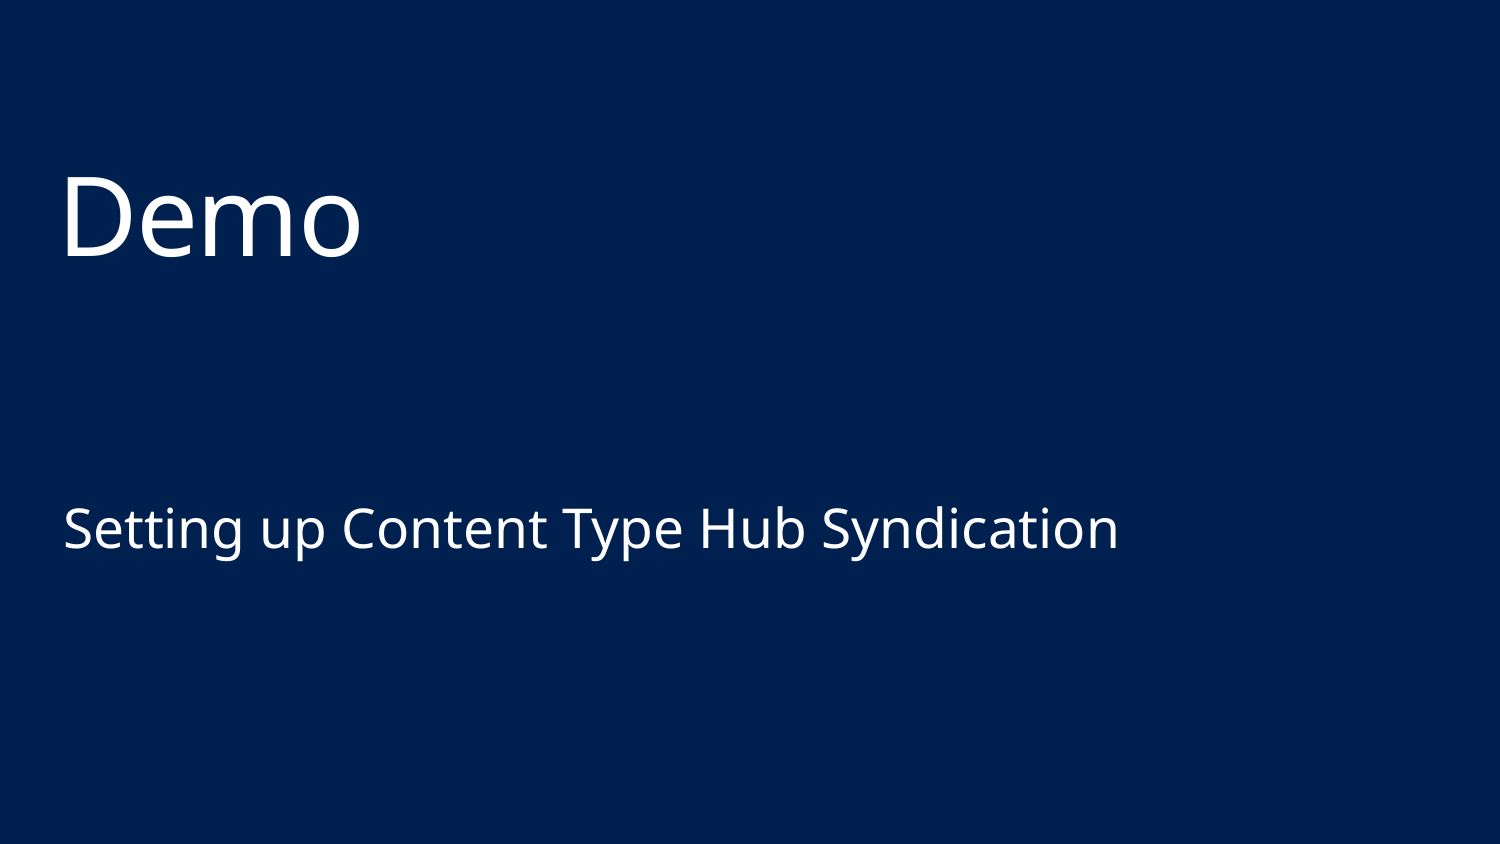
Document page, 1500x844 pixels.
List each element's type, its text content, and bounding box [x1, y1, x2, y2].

list Setting up Content Type Hub Syndication [33, 477, 1247, 698]
title Demo [33, 145, 1247, 477]
